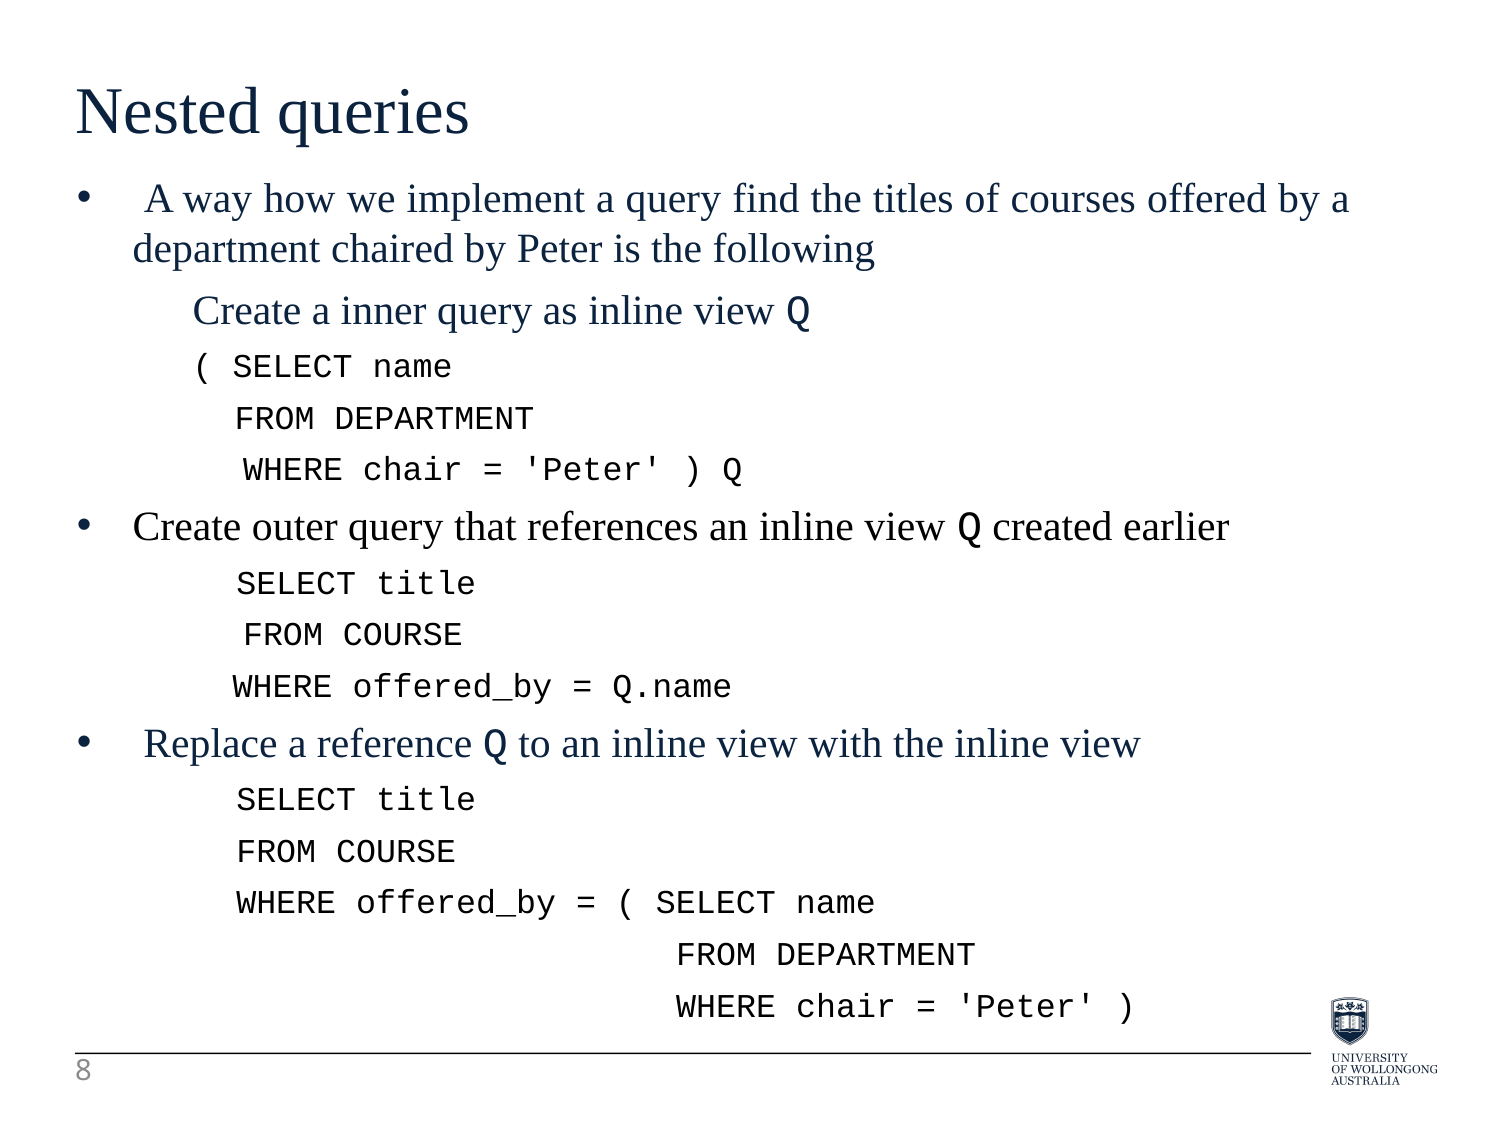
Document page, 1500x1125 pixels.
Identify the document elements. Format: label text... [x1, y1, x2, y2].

text_box A way how we implement a query find the titles of courses offered by a department chaired by Peter is the following Create a inner query as inline view Q ( SELECT name FROM DEPARTMENT WHERE chair = 'Peter' ) Q Create outer query that references an inline view Q created earlier SELECT title FROM COURSE WHERE offered_by = Q.name Replace a reference Q to an inline view with the inline view SELECT title FROM COURSE WHERE offered_by = ( SELECT name FROM DEPARTMENT WHERE chair = 'Peter' ) [74, 170, 1366, 244]
text_box Nested queries [75, 67, 1412, 206]
text_box 8 [74, 1059, 135, 1091]
